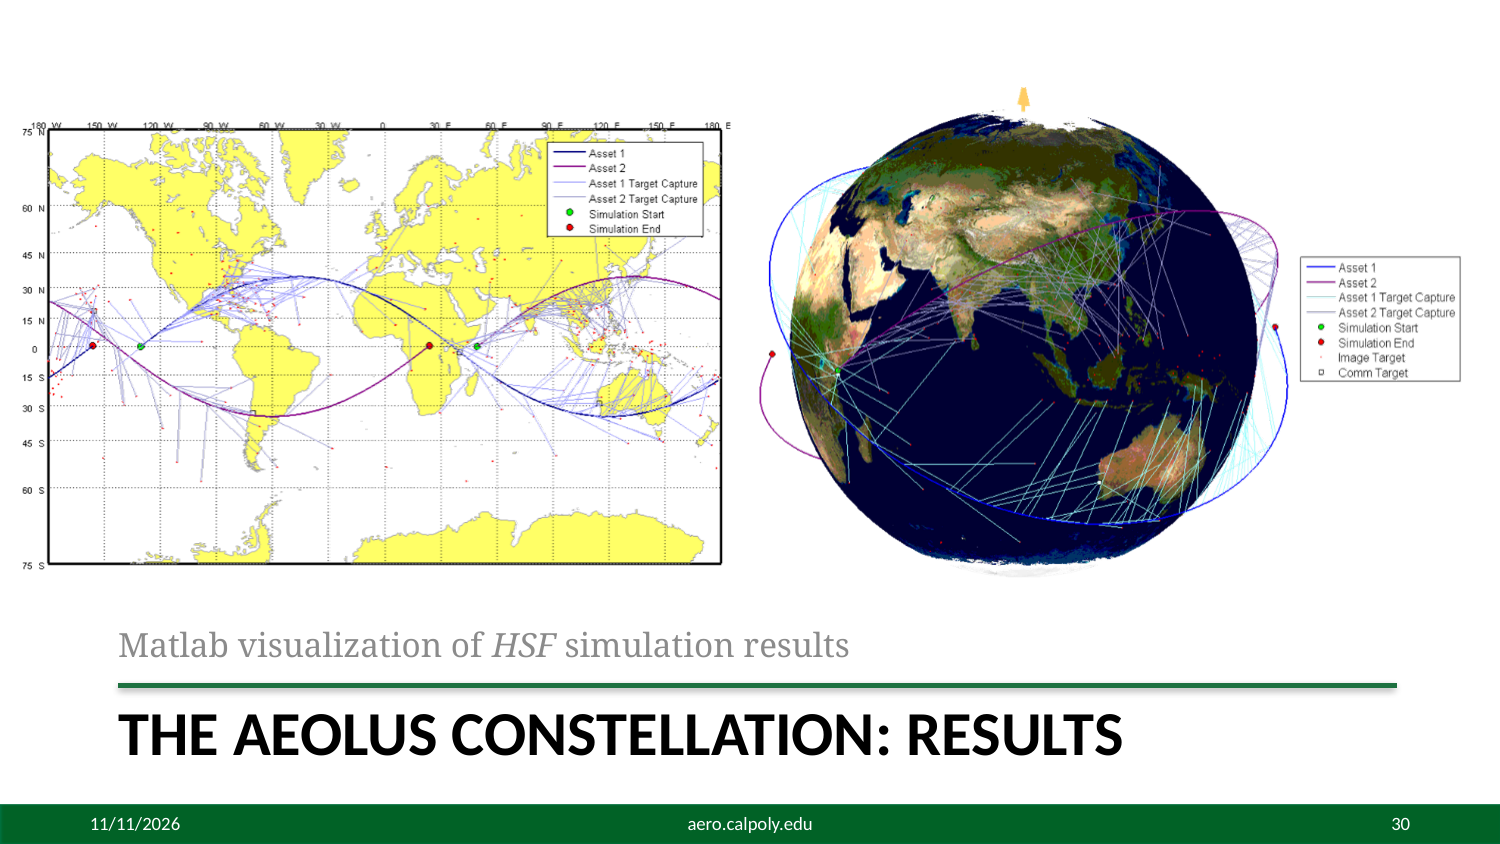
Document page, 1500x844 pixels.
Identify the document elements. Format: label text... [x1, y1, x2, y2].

list Matlab visualization of HSF simulation results [103, 635, 1397, 672]
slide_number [75, 803, 510, 844]
slide_number 30 [990, 803, 1425, 844]
picture [18, 40, 1484, 627]
title The Aeolus Constellation: Results [103, 685, 1397, 803]
footer aero.calpoly.edu [532, 803, 968, 844]
